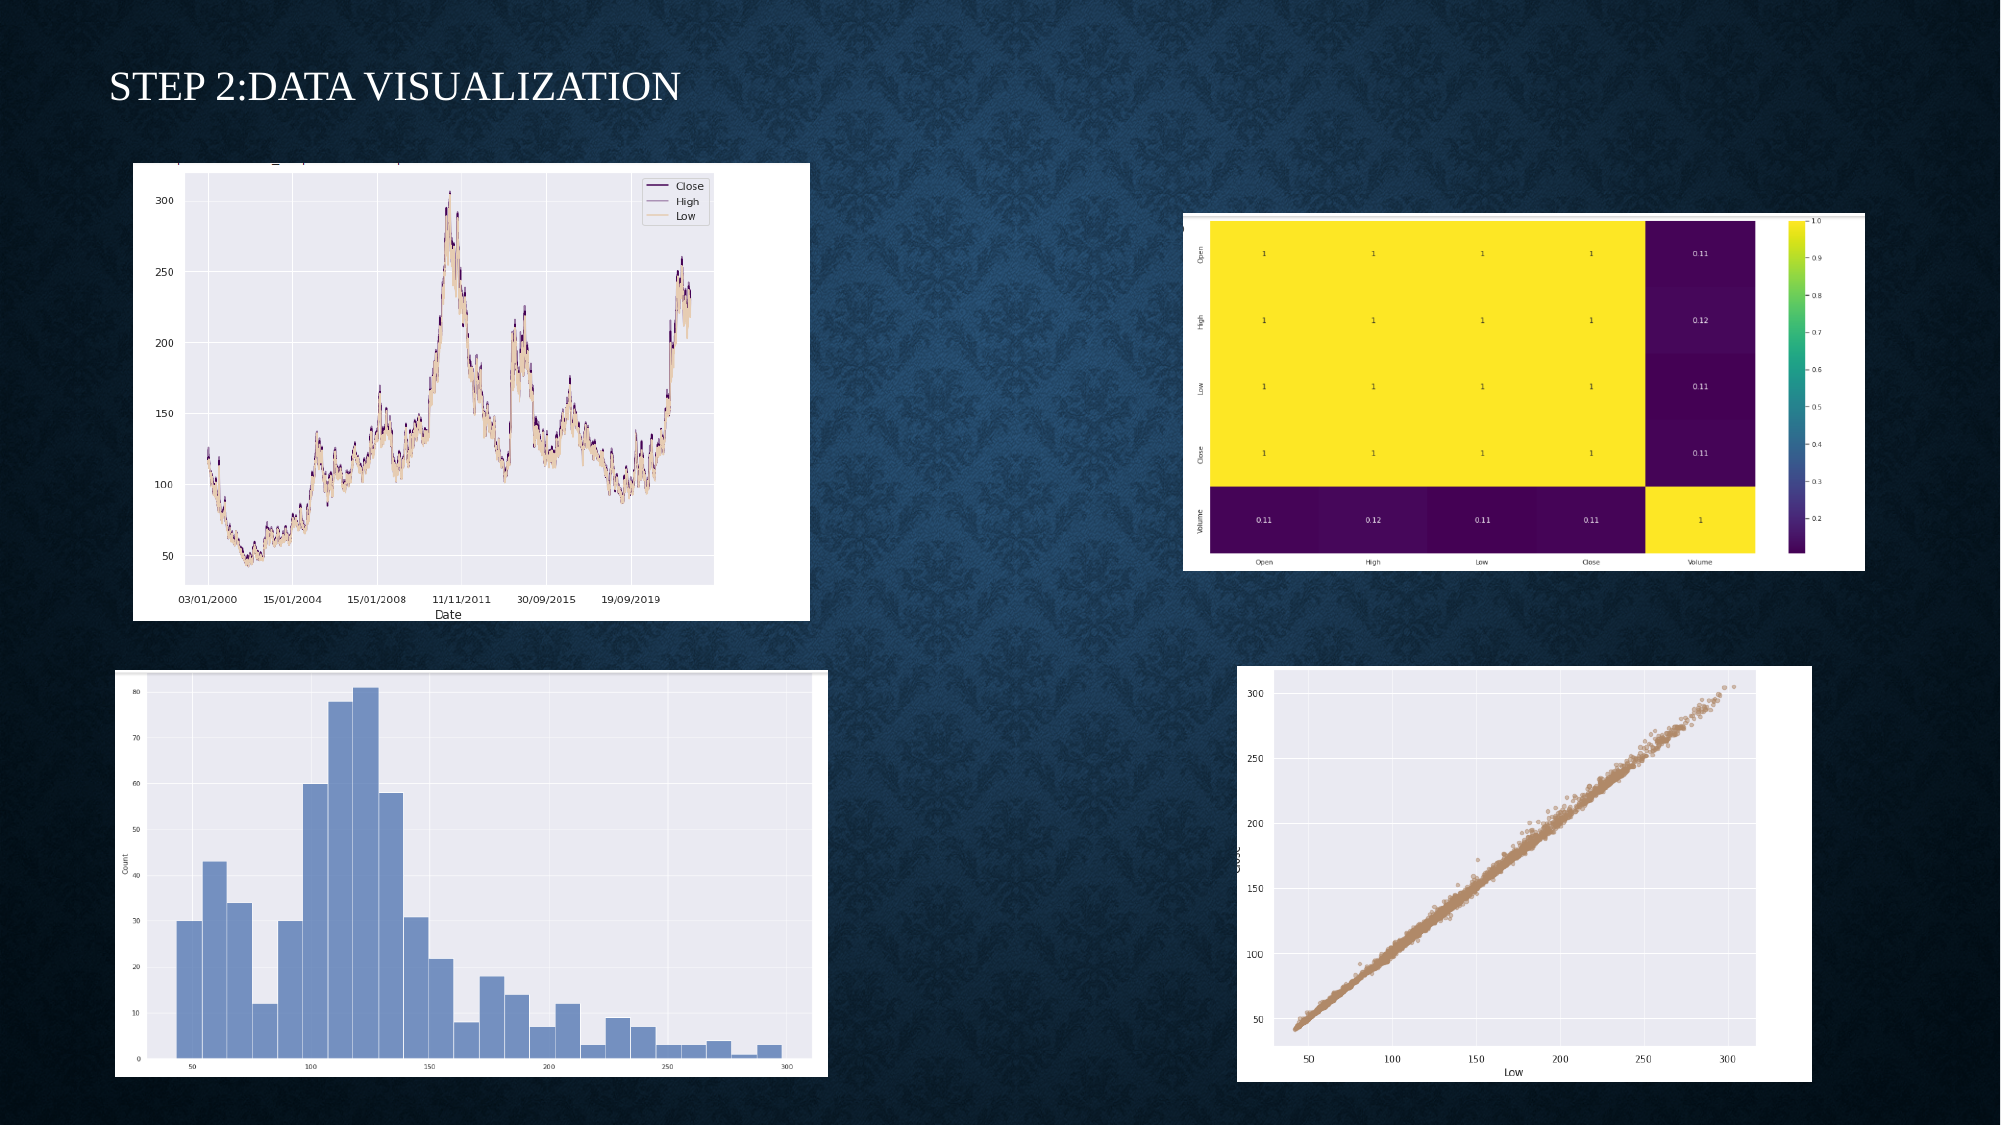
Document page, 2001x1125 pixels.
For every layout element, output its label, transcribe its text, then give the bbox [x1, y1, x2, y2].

text_box STEP 2:DATA VISUALIZATION [94, 51, 1094, 117]
picture [1236, 665, 1812, 1082]
picture [115, 670, 828, 1077]
picture [1183, 212, 1866, 571]
picture [132, 162, 810, 622]
